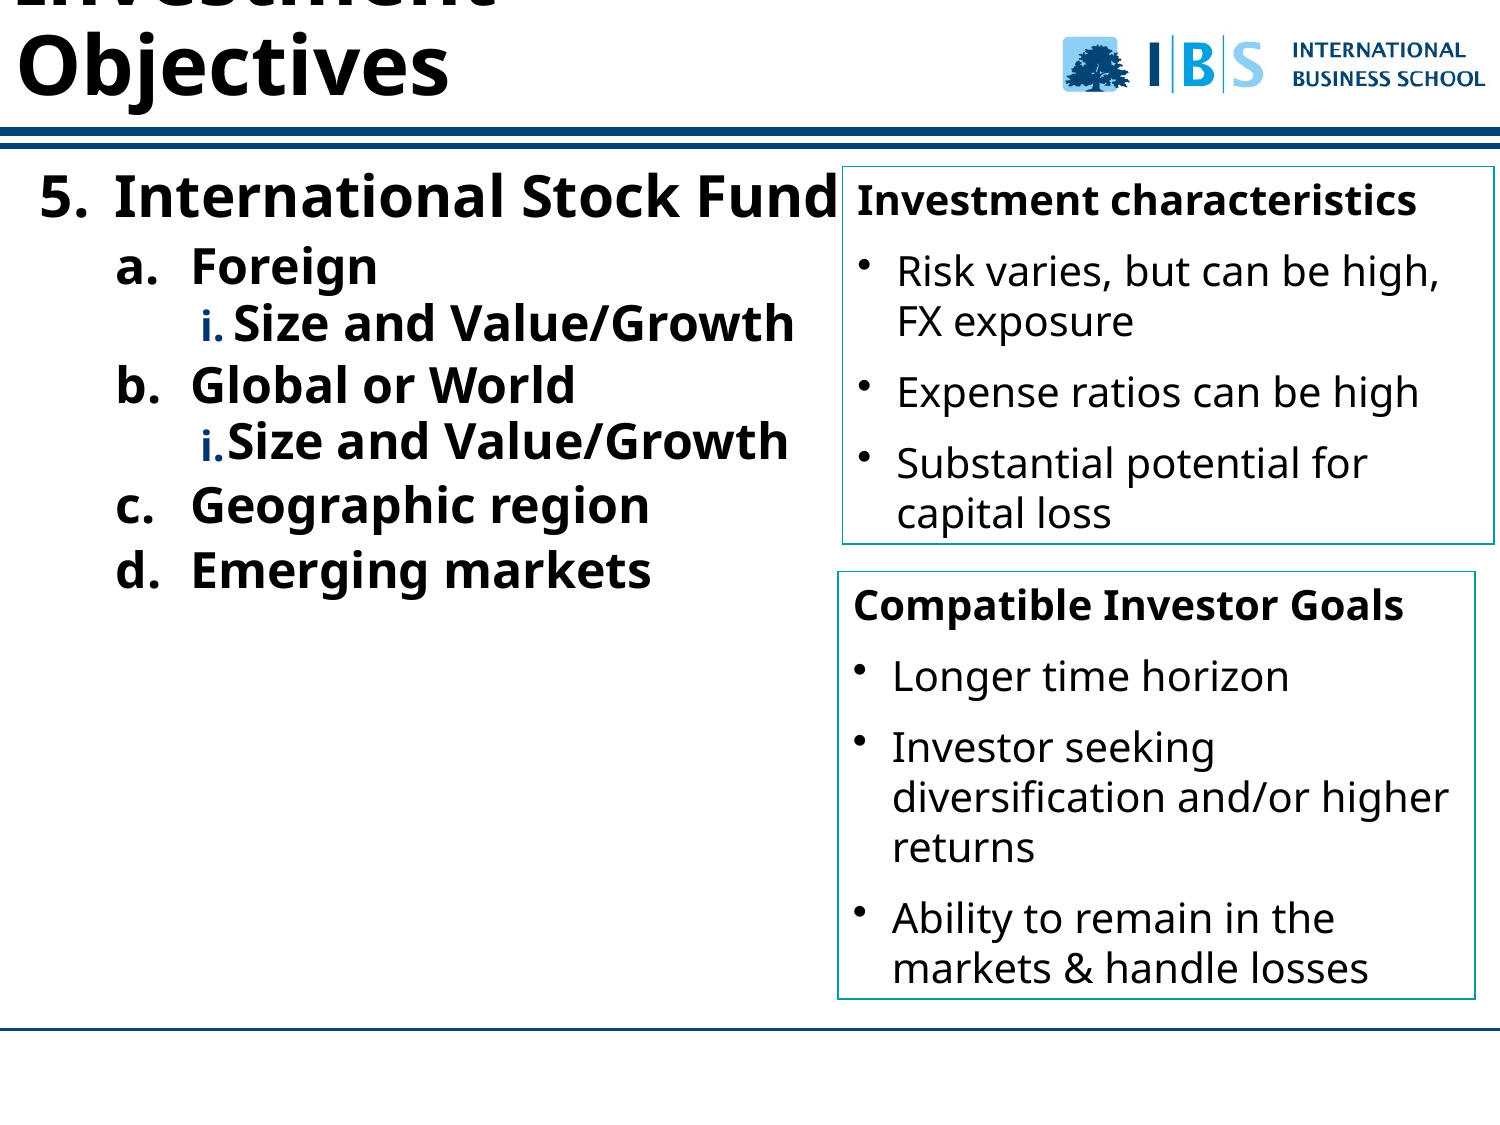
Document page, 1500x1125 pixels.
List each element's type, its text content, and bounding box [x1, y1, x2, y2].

title Investment Objectives [0, 0, 943, 121]
picture [1055, 26, 1495, 96]
text_box Size and Value/Growth [212, 402, 805, 478]
list International Stock Funds Foreign Global or World Geographic region Emerging markets [24, 160, 1475, 1010]
text_box Investment characteristics Risk varies, but can be high, FX exposure Expense ratios can be high Substantial potential for capital loss [842, 166, 1495, 544]
text_box Compatible Investor Goals Longer time horizon Investor seeking diversification and/or higher returns Ability to remain in the markets & handle losses [838, 571, 1475, 999]
text_box Size and Value/Growth [218, 283, 811, 359]
